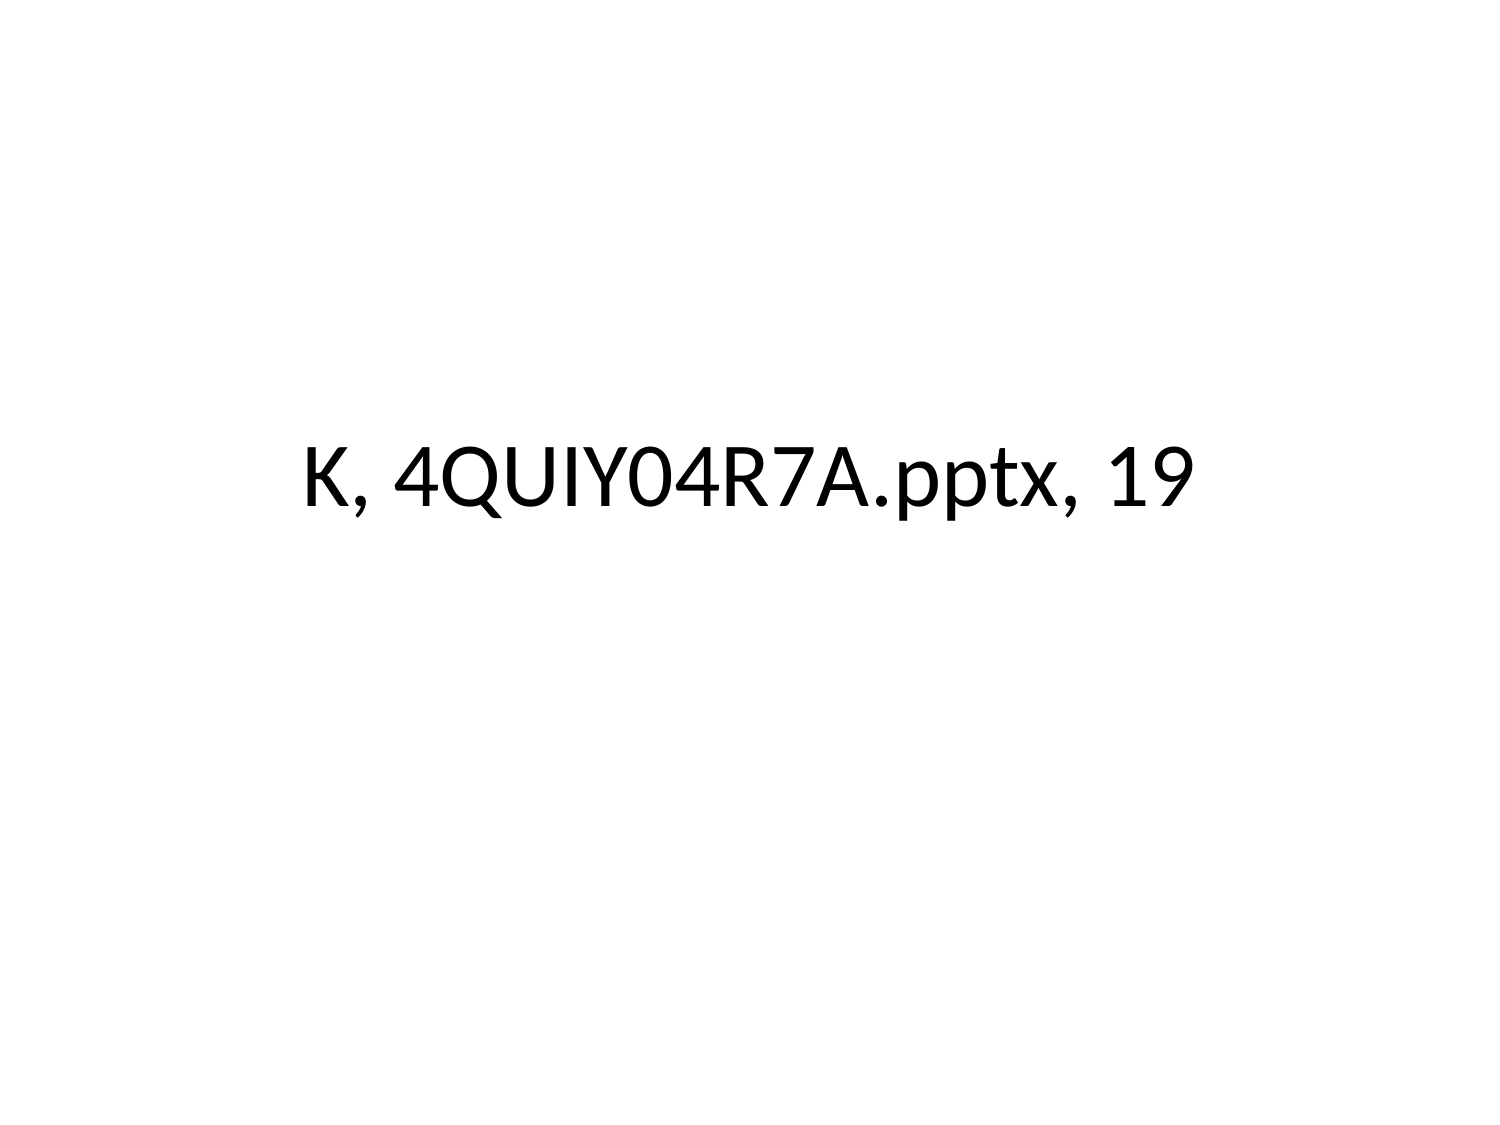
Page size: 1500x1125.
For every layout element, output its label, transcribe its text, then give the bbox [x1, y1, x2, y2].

title K, 4QUIY04R7A.pptx, 19 [112, 349, 1388, 591]
